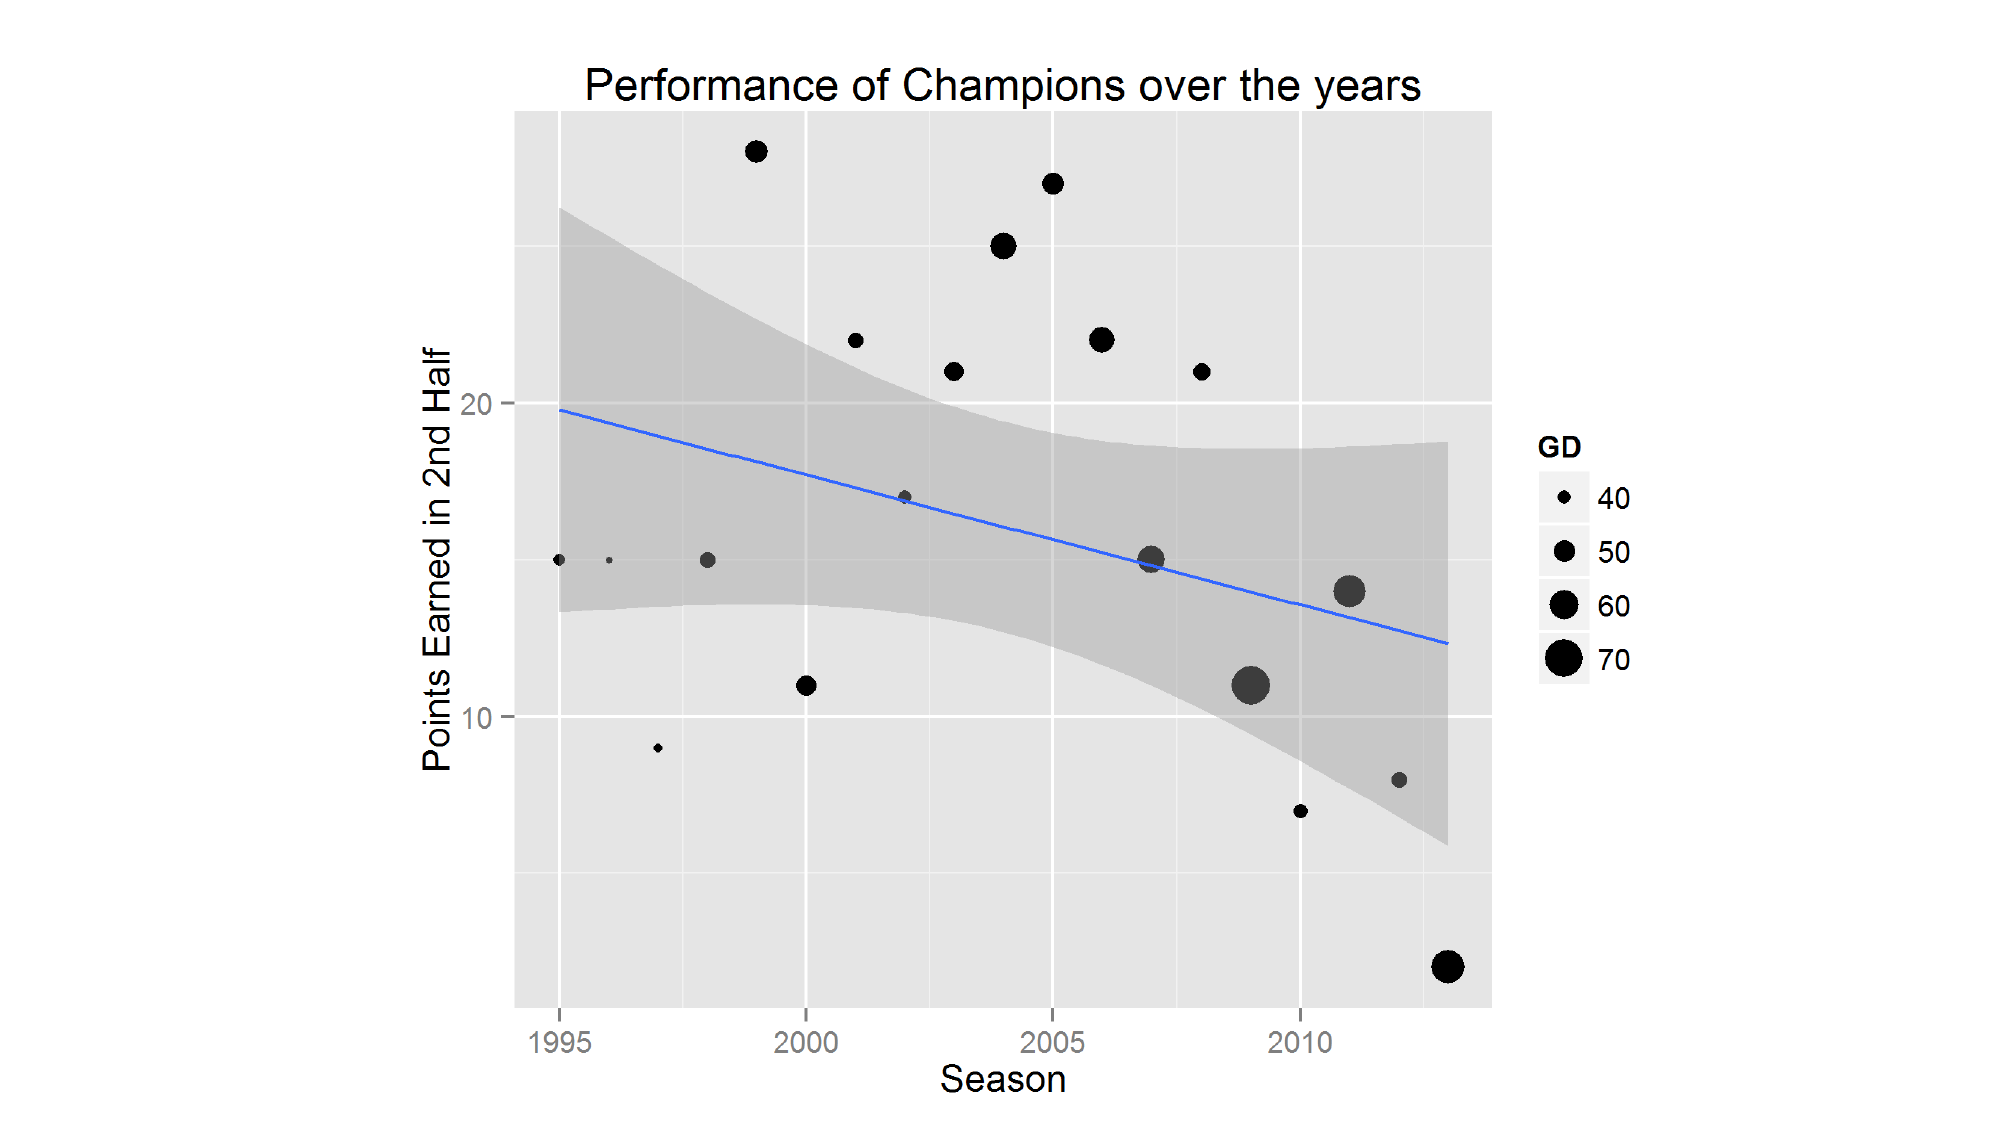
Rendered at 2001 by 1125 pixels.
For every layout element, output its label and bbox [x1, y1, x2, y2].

list [387, 11, 1720, 1125]
